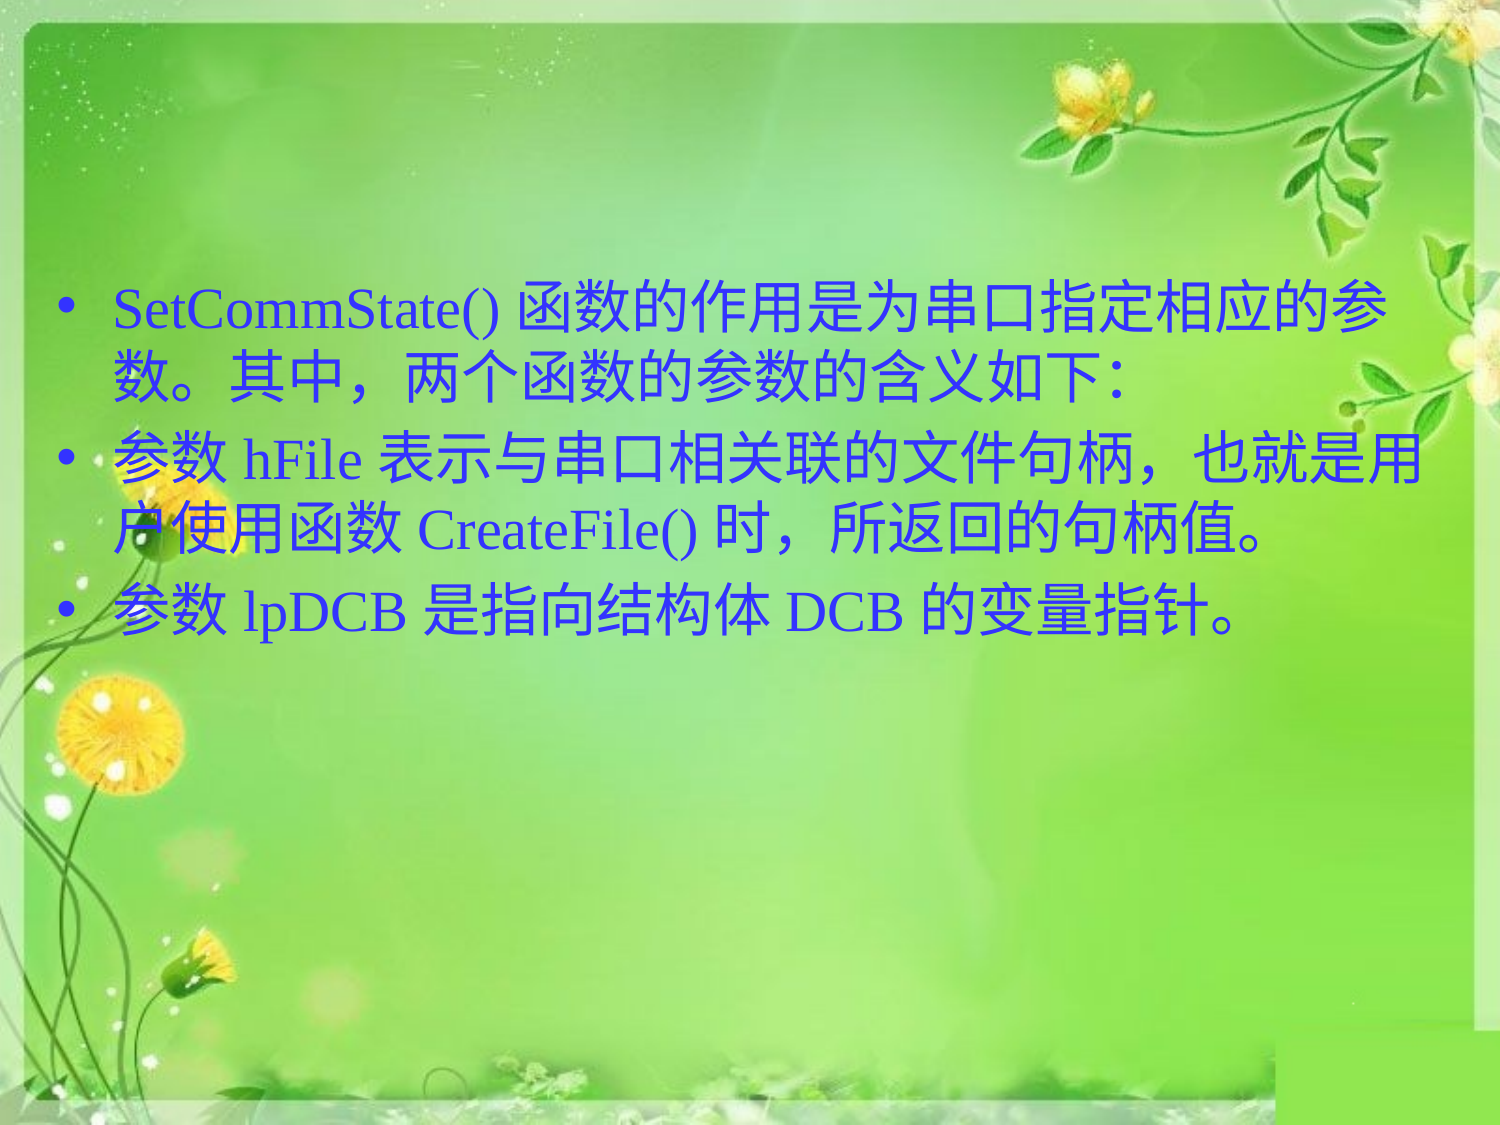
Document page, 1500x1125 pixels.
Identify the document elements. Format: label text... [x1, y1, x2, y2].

list SetCommState()函数的作用是为串口指定相应的参数。其中，两个函数的参数的含义如下： 参数hFile表示与串口相关联的文件句柄，也就是用户使用函数CreateFile()时，所返回的句柄值。 参数lpDCB是指向结构体DCB的变量指针。 [41, 262, 1449, 1071]
picture [0, 0, 1500, 1125]
